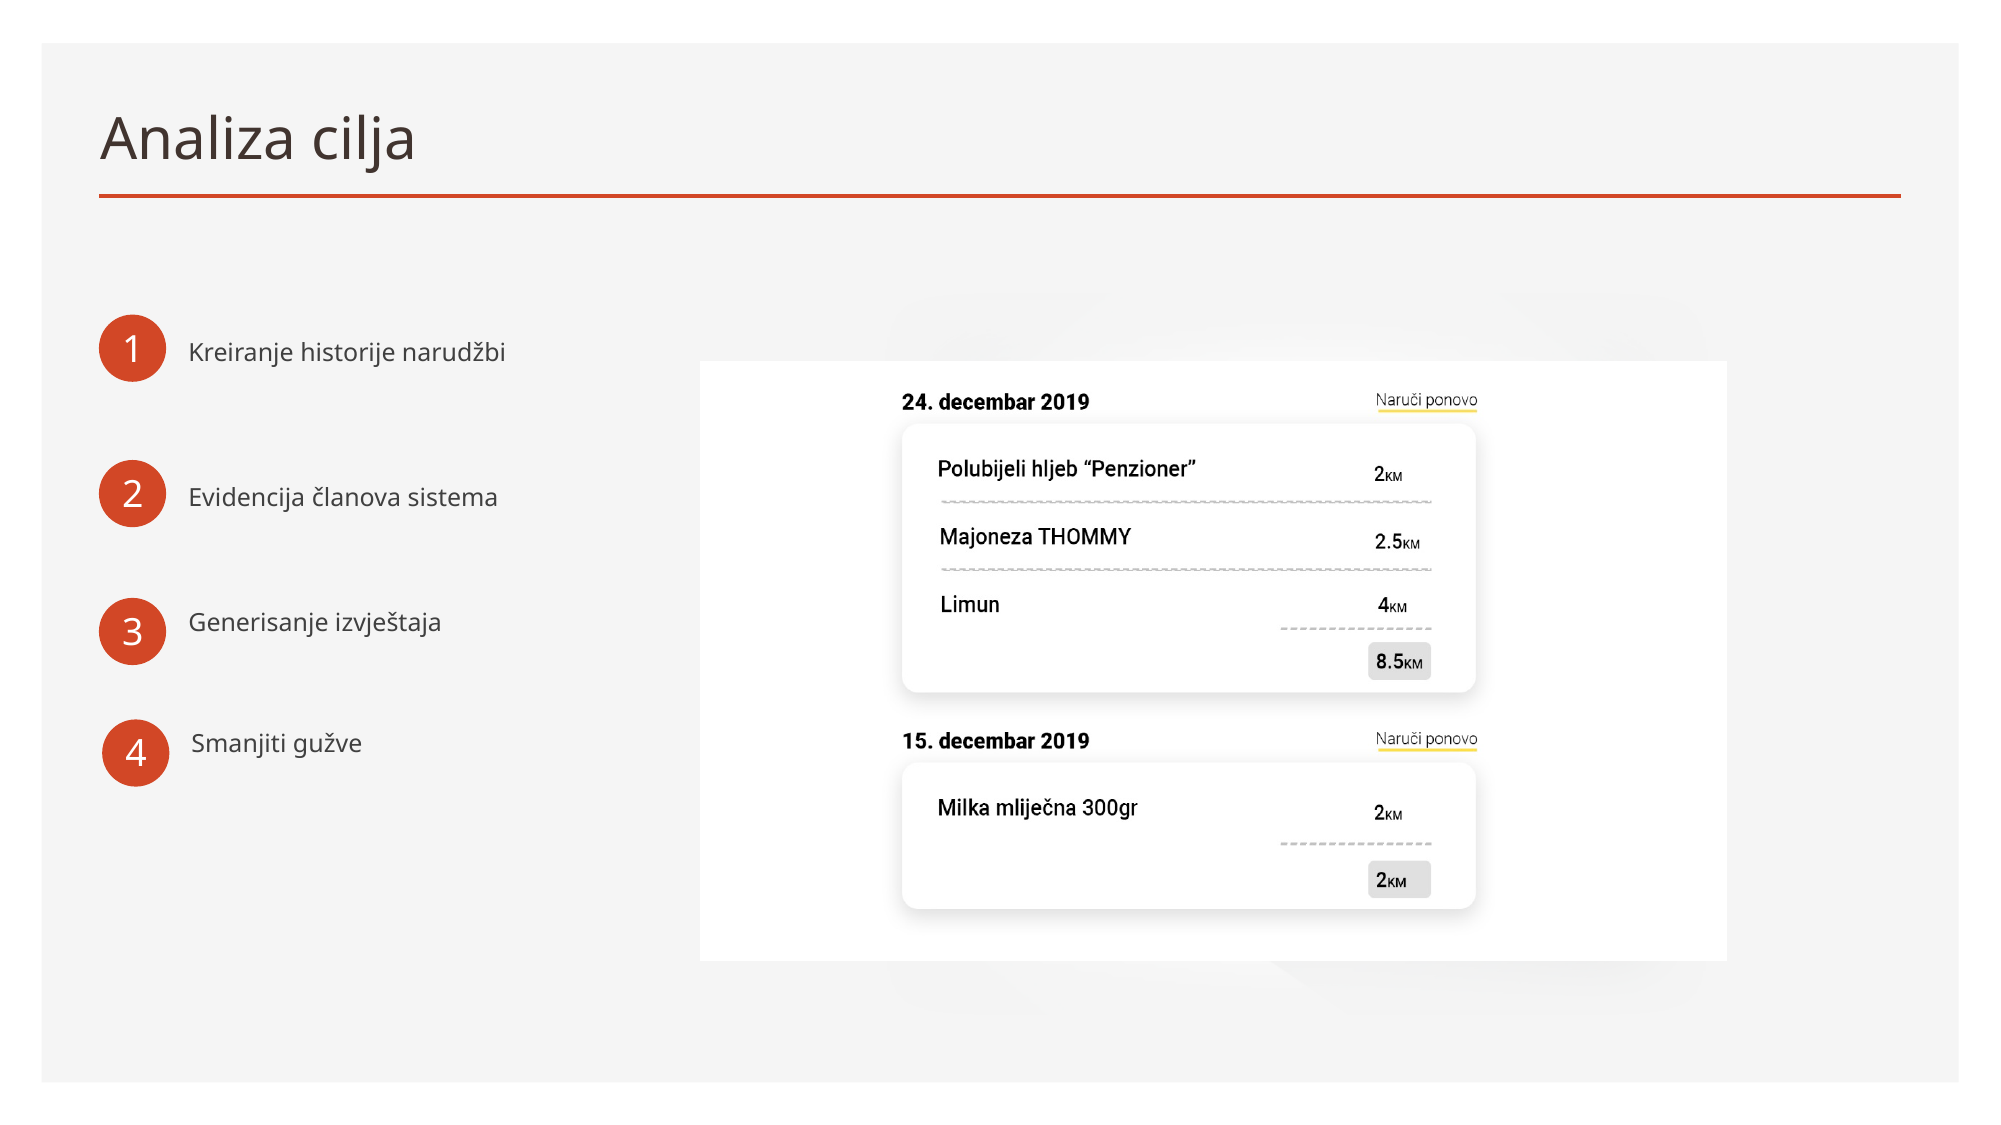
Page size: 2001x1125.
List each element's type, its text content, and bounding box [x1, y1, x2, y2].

text_box Evidencija članova sistema [173, 466, 700, 585]
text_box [87, 459, 179, 528]
text_box Generisanje izvještaja [173, 591, 700, 716]
text_box Kreiranje historije narudžbi [173, 321, 878, 419]
picture [700, 288, 1727, 1019]
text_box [90, 719, 182, 787]
title Analiza cilja [85, 73, 1214, 179]
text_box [87, 314, 179, 382]
text_box Smanjiti gužve [176, 712, 700, 838]
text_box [87, 597, 179, 666]
